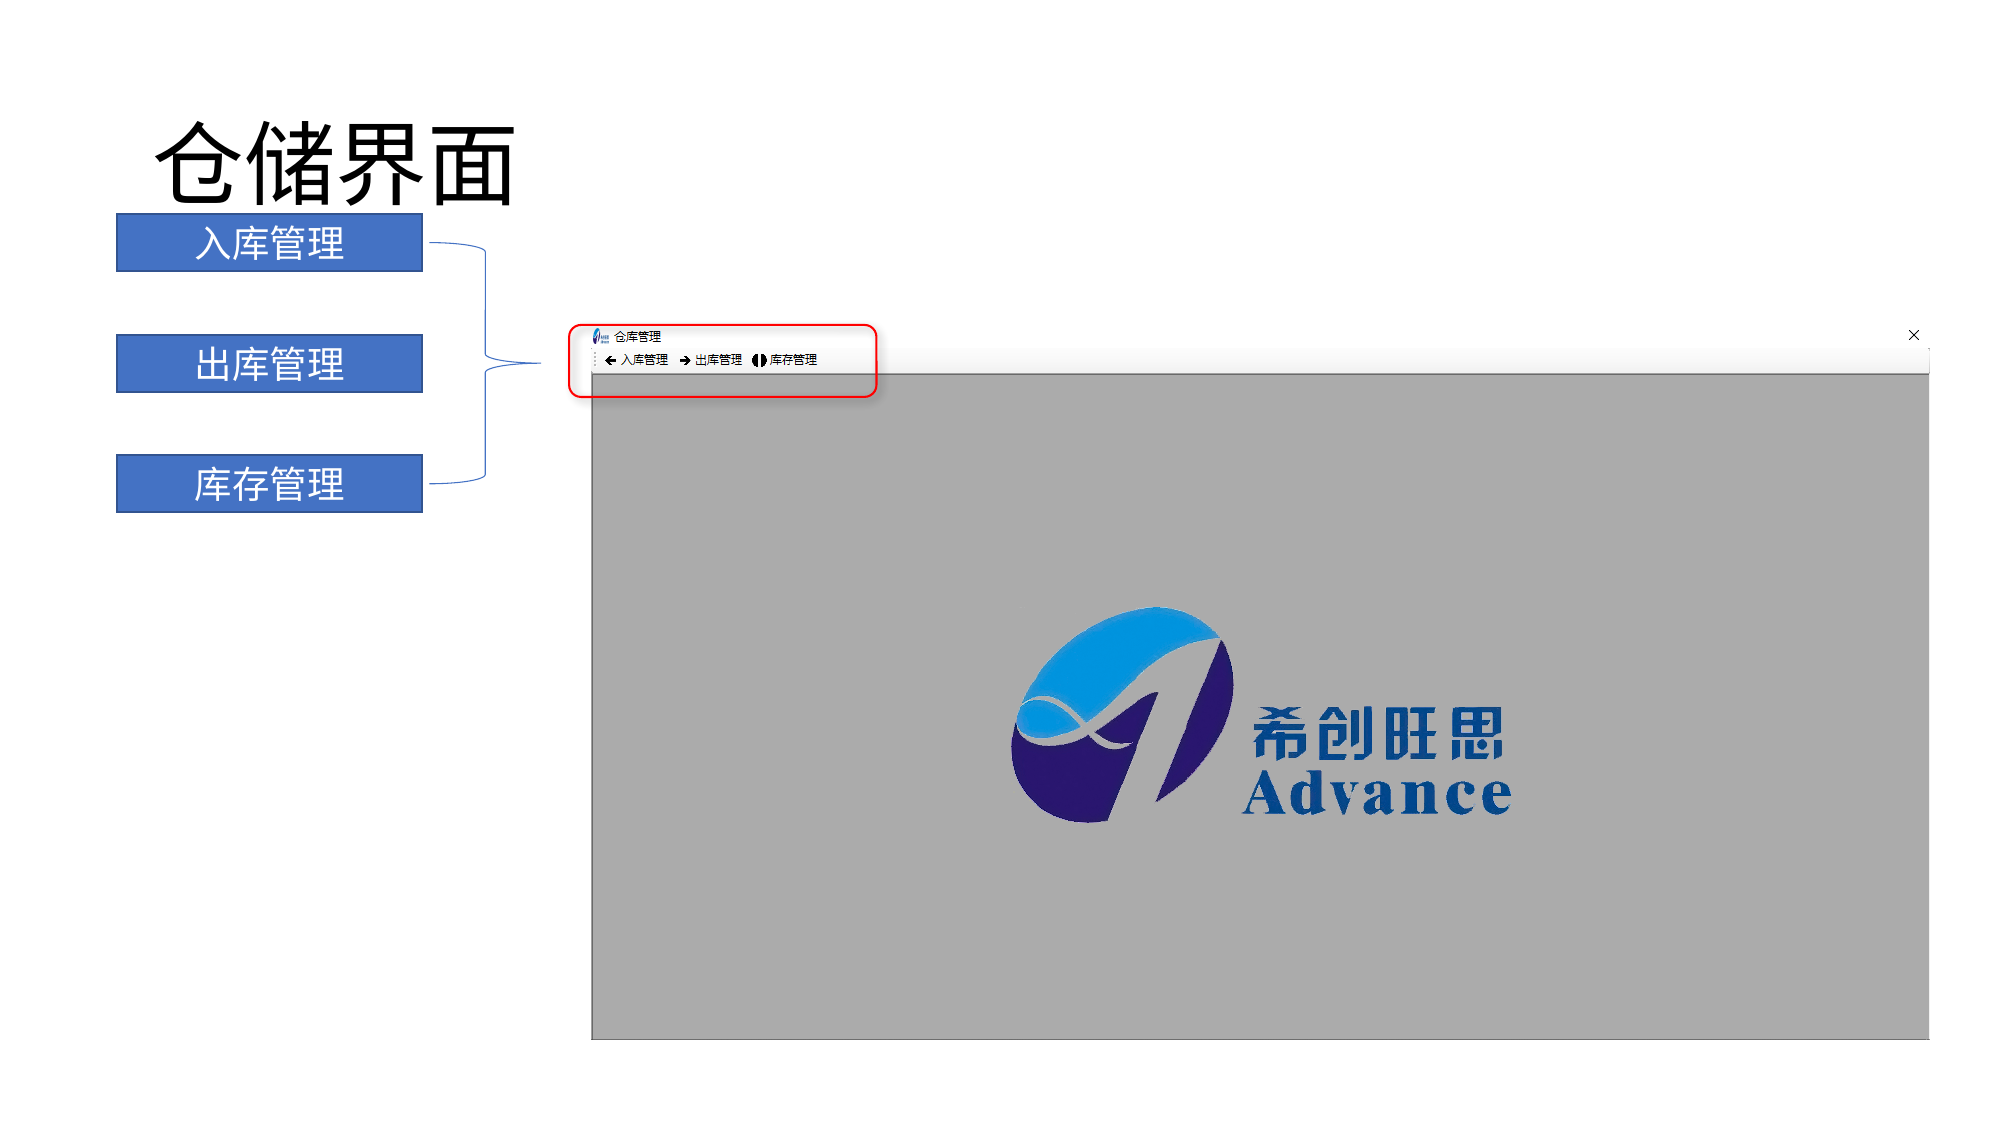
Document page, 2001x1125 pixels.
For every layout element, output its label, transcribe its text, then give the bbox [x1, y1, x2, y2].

text_box 入库管理 [116, 213, 423, 272]
title 仓储界面 [137, 59, 1863, 278]
text_box 出库管理 [116, 334, 423, 393]
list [591, 325, 1930, 1040]
text_box 库存管理 [116, 454, 423, 513]
text_box [568, 323, 870, 399]
text_box [429, 242, 542, 485]
